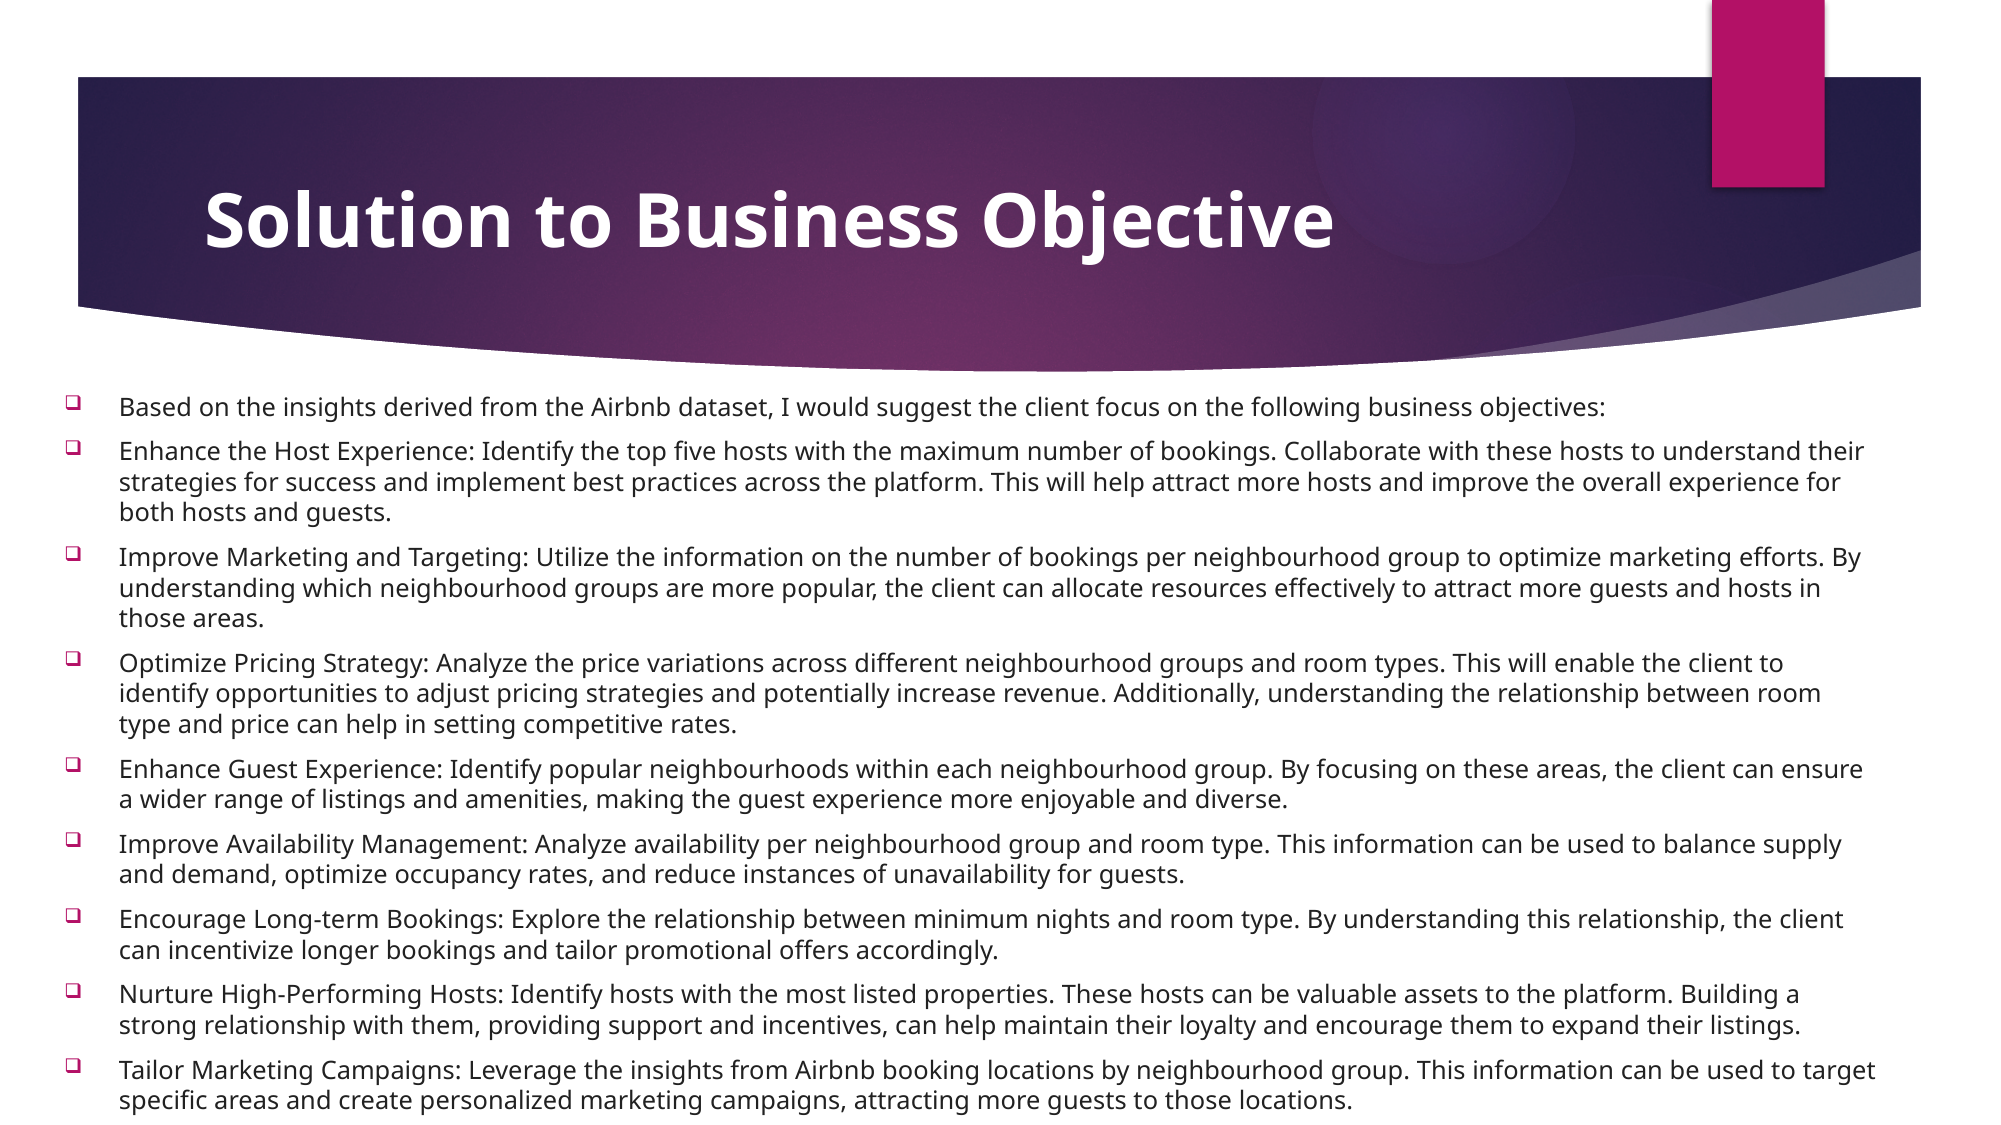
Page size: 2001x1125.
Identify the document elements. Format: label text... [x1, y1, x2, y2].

title Solution to Business Objective [189, 159, 1627, 276]
list Based on the insights derived from the Airbnb dataset, I would suggest the client focus on the following business objectives: Enhance the Host Experience: Identify the top five hosts with the maximum number of bookings. Collaborate with these hosts to understand their strategies for success and implement best practices across the platform. This will help attract more hosts and improve the overall experience for both hosts and guests. Improve Marketing and Targeting: Utilize the information on the number of bookings per neighbourhood group to optimize marketing efforts. By understanding which neighbourhood groups are more popular, the client can allocate resources effectively to attract more guests and hosts in those areas. Optimize Pricing Strategy: Analyze the price variations across different neighbourhood groups and room types. This will enable the client to identify opportunities to adjust pricing strategies and potentially increase revenue. Additionally, understanding the relationship between room type and price can help in setting competitive rates. Enhance Guest Experience: Identify popular neighbourhoods within each neighbourhood group. By focusing on these areas, the client can ensure a wider range of listings and amenities, making the guest experience more enjoyable and diverse. Improve Availability Management: Analyze availability per neighbourhood group and room type. This information can be used to balance supply and demand, optimize occupancy rates, and reduce instances of unavailability for guests. Encourage Long-term Bookings: Explore the relationship between minimum nights and room type. By understanding this relationship, the client can incentivize longer bookings and tailor promotional offers accordingly. Nurture High-Performing Hosts: Identify hosts with the most listed properties. These hosts can be valuable assets to the platform. Building a strong relationship with them, providing support and incentives, can help maintain their loyalty and encourage them to expand their listings. Tailor Marketing Campaigns: Leverage the insights from Airbnb booking locations by neighbourhood group. This information can be used to target specific areas and create personalized marketing campaigns, attracting more guests to those locations. [49, 383, 1899, 1125]
